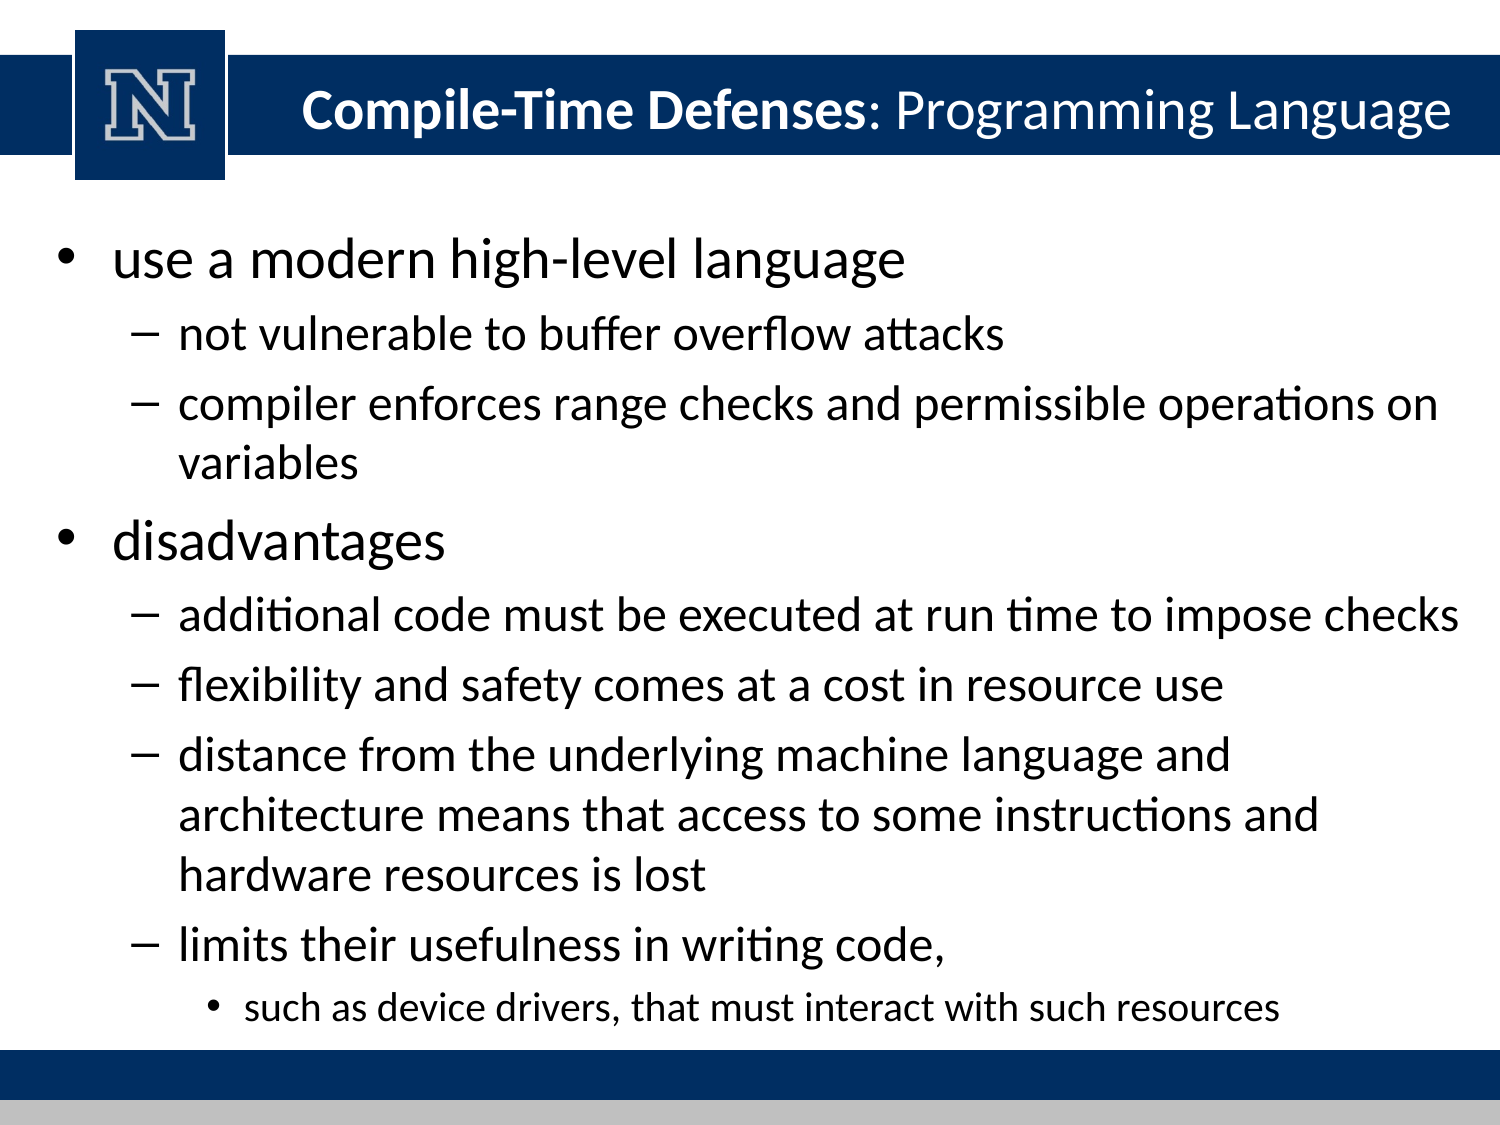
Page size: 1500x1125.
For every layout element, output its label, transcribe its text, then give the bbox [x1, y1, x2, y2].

list use a modern high-level language not vulnerable to buffer overflow attacks compiler enforces range checks and permissible operations on variables disadvantages additional code must be executed at run time to impose checks flexibility and safety comes at a cost in resource use distance from the underlying machine language and architecture means that access to some instructions and hardware resources is lost limits their usefulness in writing code, such as device drivers, that must interact with such resources [41, 212, 1475, 1005]
text_box [587, 324, 1475, 992]
title Compile-Time Defenses: Programming Language [287, 12, 1475, 200]
picture [75, 30, 225, 180]
